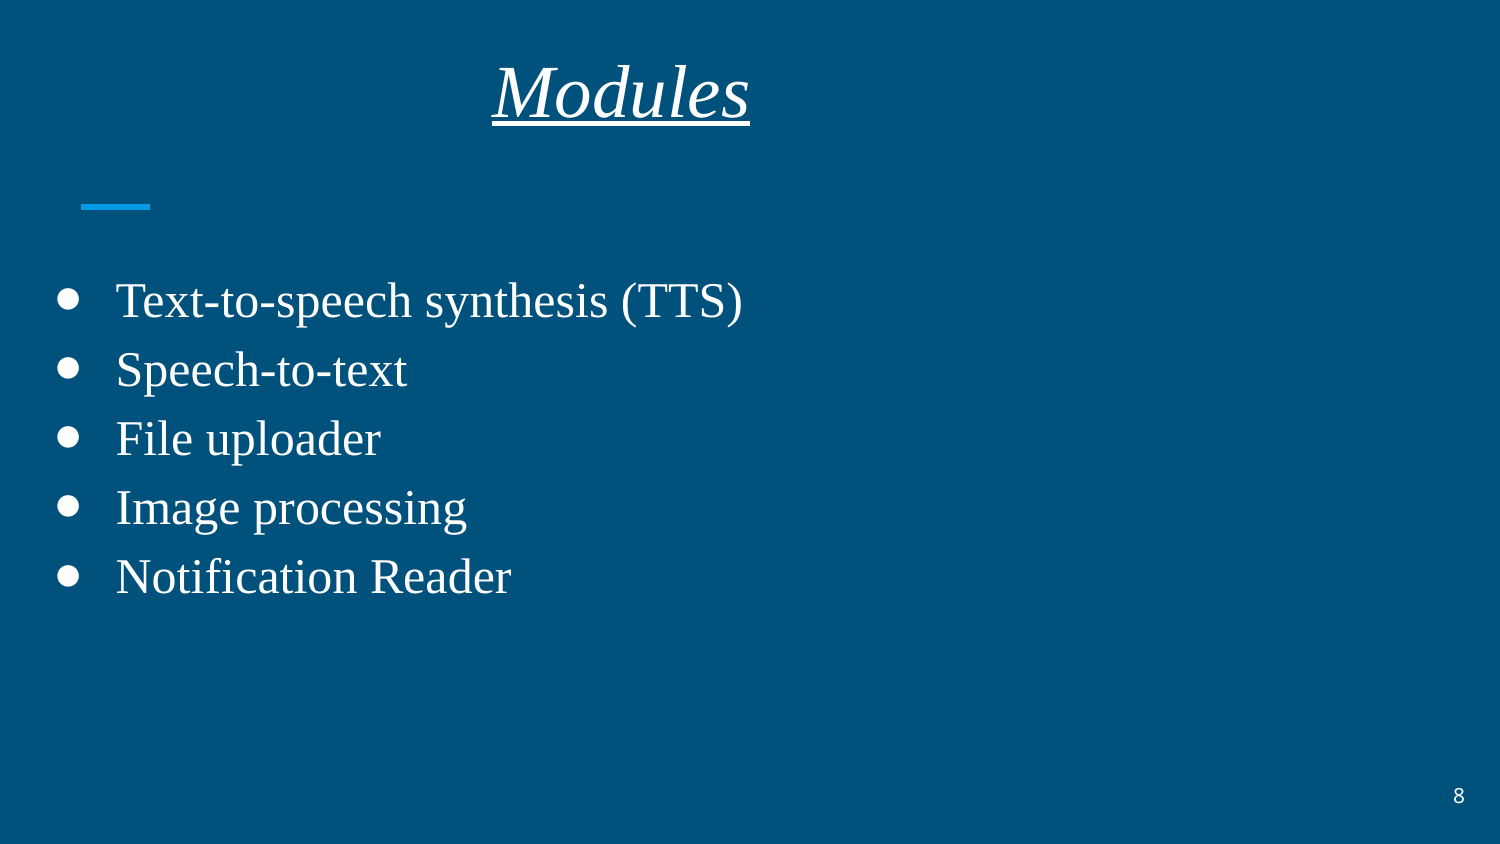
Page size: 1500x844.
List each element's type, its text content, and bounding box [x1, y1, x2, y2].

slide_number ‹#› [1389, 764, 1480, 830]
title Modules [102, 27, 1500, 122]
list Text-to-speech synthesis (TTS) Speech-to-text File uploader Image processing Notification Reader [25, 149, 1481, 820]
